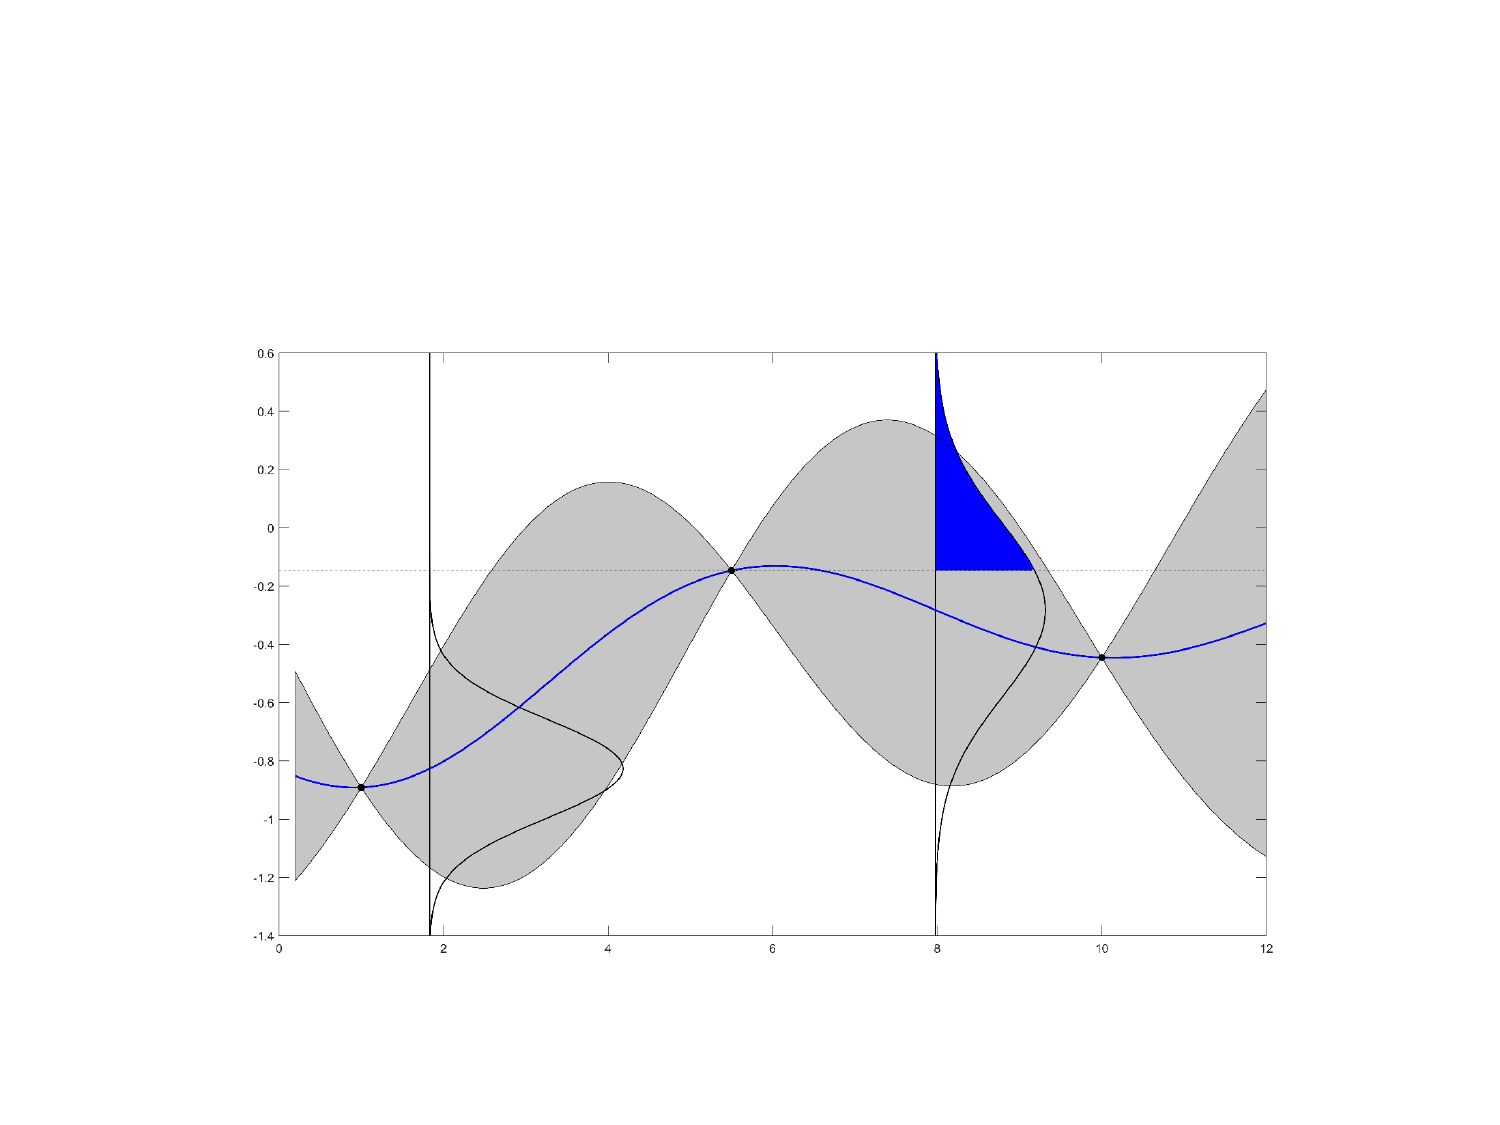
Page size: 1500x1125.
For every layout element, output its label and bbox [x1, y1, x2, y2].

list [113, 299, 1387, 1014]
